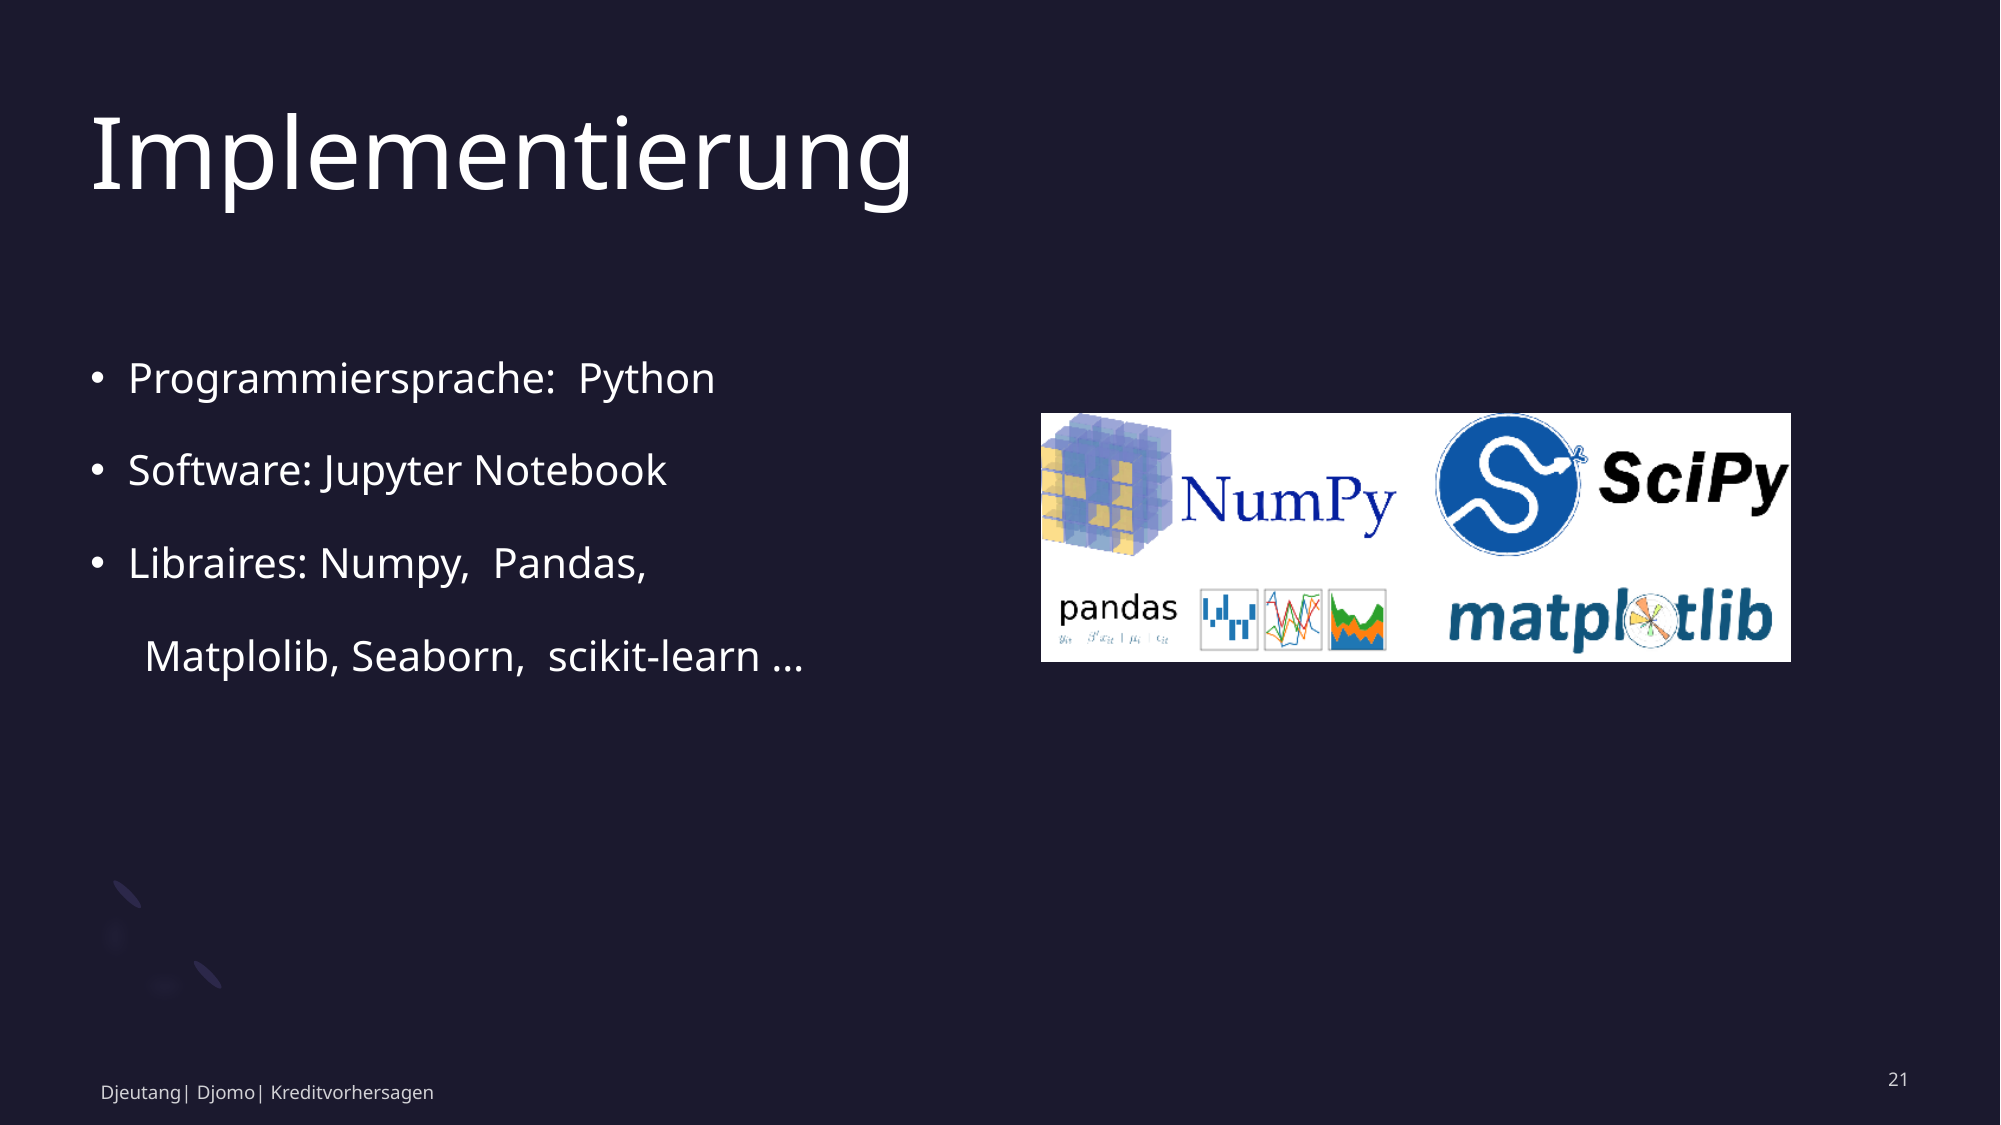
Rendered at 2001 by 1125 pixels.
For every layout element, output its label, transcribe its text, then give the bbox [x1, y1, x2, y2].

list Programmiersprache: Python Software: Jupyter Notebook Libraires: Numpy, Pandas, Matplolib, Seaborn, scikit-learn … [90, 346, 1910, 1000]
slide_number 21 [1632, 1067, 1910, 1093]
footer Djeutang| Djomo| Kreditvorhersagen [100, 1079, 1147, 1105]
title Implementierung [90, 90, 1910, 309]
picture [1041, 413, 1791, 662]
